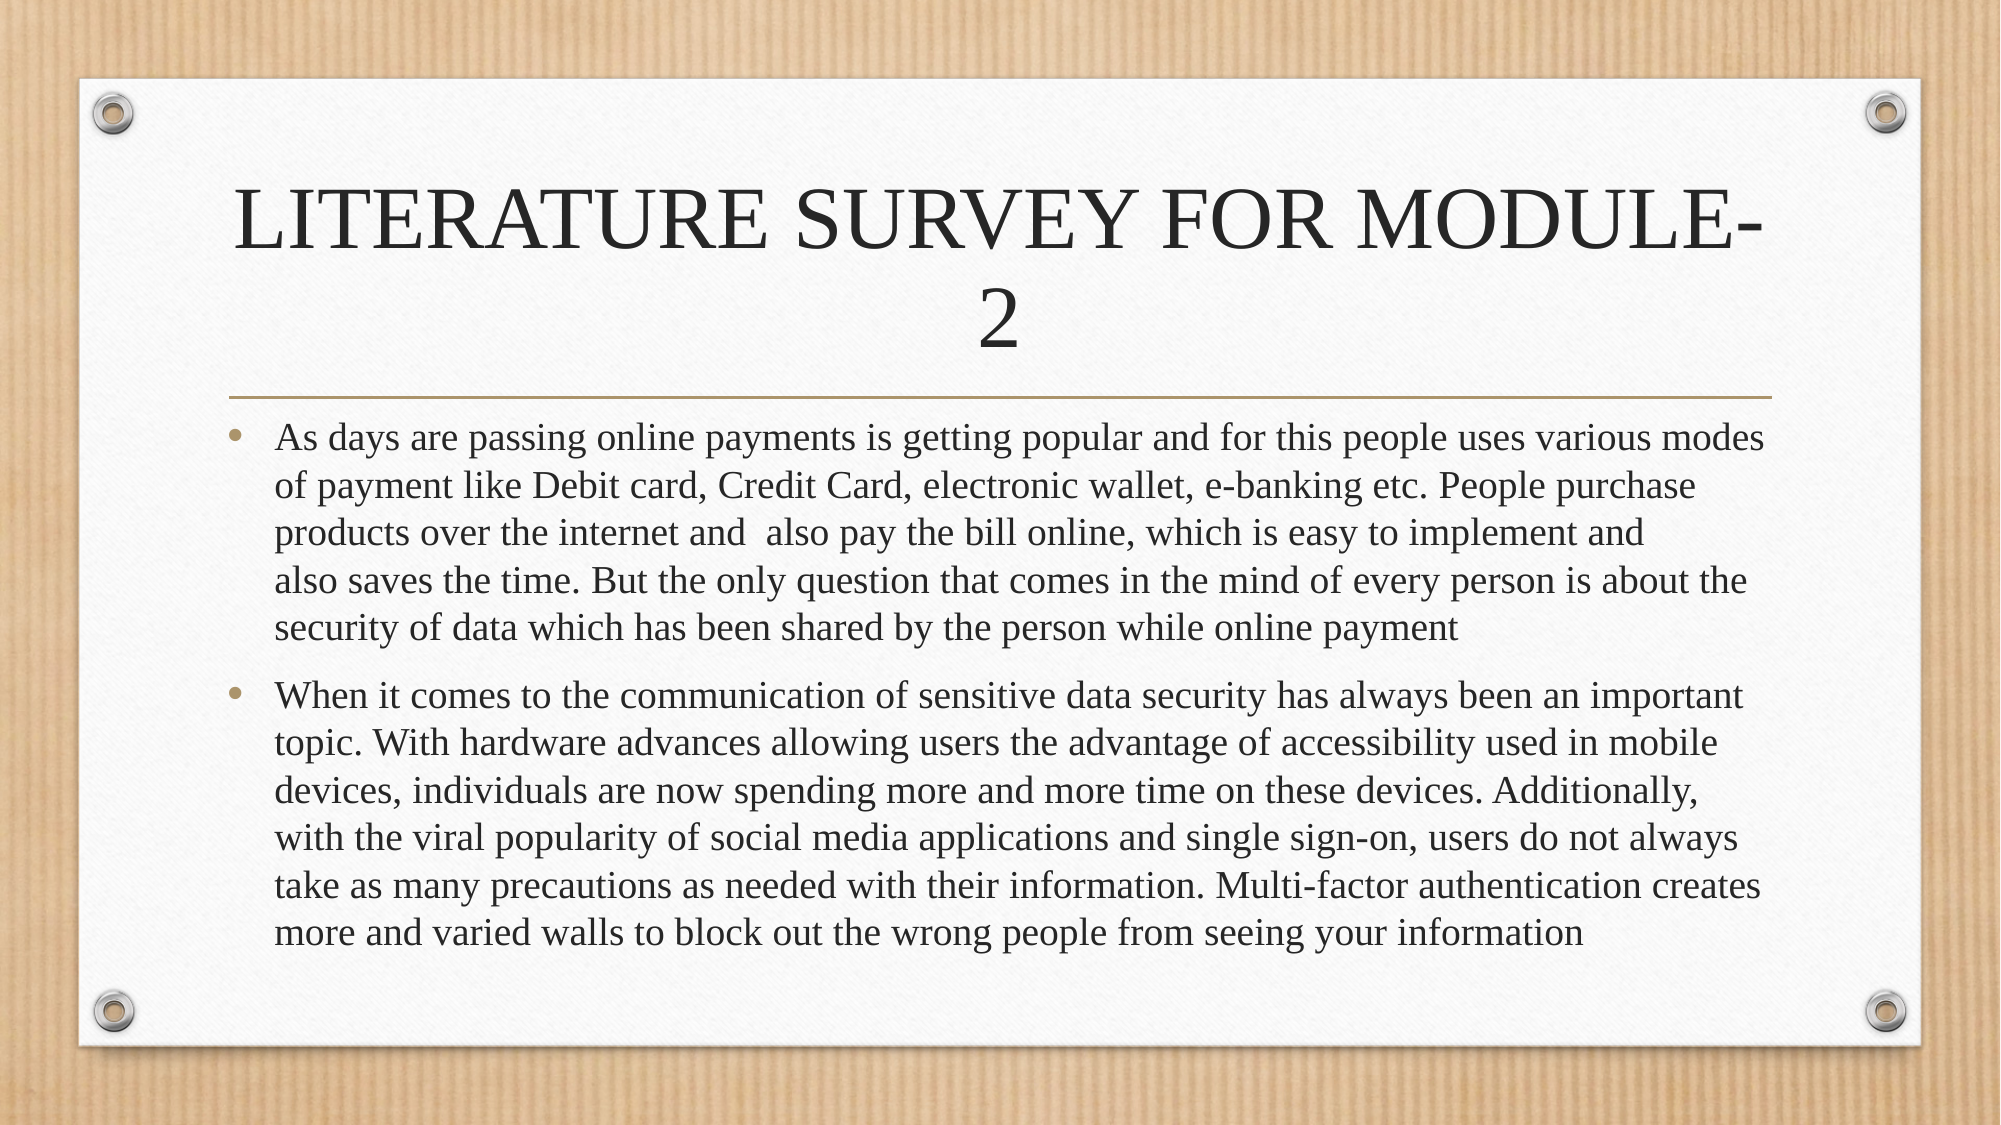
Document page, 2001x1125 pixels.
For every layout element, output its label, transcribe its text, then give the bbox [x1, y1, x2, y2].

picture [0, 0, 2001, 1125]
title LITERATURE SURVEY FOR MODULE-2 [212, 161, 1788, 375]
list As days are passing online payments is getting popular and for this people uses various modes of payment like Debit card, Credit Card, electronic wallet, e-banking etc. People purchase products over the internet and also pay the bill online, which is easy to implement and also saves the time. But the only question that comes in the mind of every person is about the security of data which has been shared by the person while online payment When it comes to the communication of sensitive data security has always been an important topic. With hardware advances allowing users the advantage of accessibility used in mobile devices, individuals are now spending more and more time on these devices. Additionally, with the viral popularity of social media applications and single sign-on, users do not always take as many precautions as needed with their information. Multi-factor authentication creates more and varied walls to block out the wrong people from seeing your information [212, 403, 1788, 1003]
